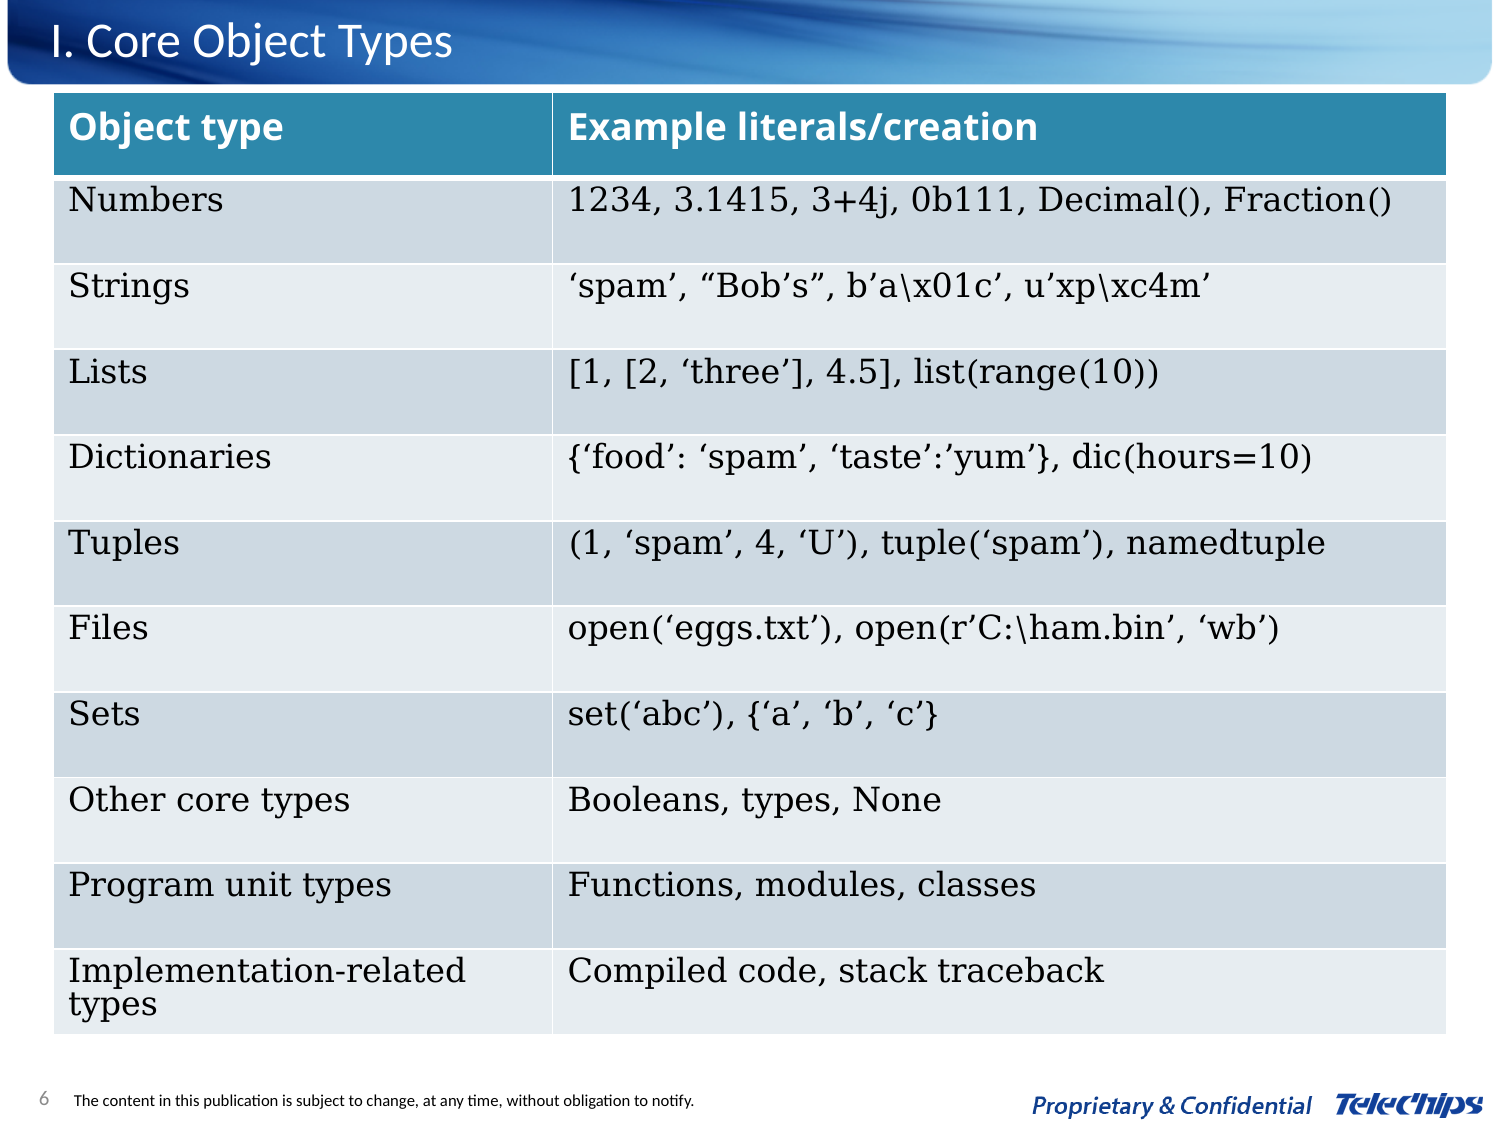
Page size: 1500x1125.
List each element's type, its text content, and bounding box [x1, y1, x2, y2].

title I. Core Object Types [34, 1, 1471, 75]
table_header Example literals/creation [553, 93, 1446, 175]
table_cell Strings [54, 265, 552, 348]
table_cell open(‘eggs.txt’), open(r’C:\ham.bin’, ‘wb’) [553, 607, 1446, 691]
table_cell {‘food’: ‘spam’, ‘taste’:’yum’}, dic(hours=10) [553, 436, 1446, 520]
table_cell (1, ‘spam’, 4, ‘U’), tuple(‘spam’), namedtuple [553, 522, 1446, 605]
picture [1336, 1093, 1483, 1118]
table_cell Compiled code, stack traceback [553, 950, 1446, 1034]
table_cell Booleans, types, None [553, 778, 1446, 862]
picture [1030, 1088, 1329, 1123]
table_cell 1234, 3.1415, 3+4j, 0b111, Decimal(), Fraction() [553, 181, 1446, 263]
picture [0, 0, 1500, 91]
table_cell [1, [2, ‘three’], 4.5], list(range(10)) [553, 350, 1446, 434]
table_cell Implementation-related types [54, 950, 552, 1034]
table_cell Files [54, 607, 552, 691]
table_cell Tuples [54, 522, 552, 605]
table_cell Program unit types [54, 864, 552, 948]
table_cell Lists [54, 350, 552, 434]
table_cell Functions, modules, classes [553, 864, 1446, 948]
slide_number 6 [0, 1070, 89, 1125]
table_cell ‘spam’, “Bob’s”, b’a\x01c’, u’xp\xc4m’ [553, 265, 1446, 348]
table_cell set(‘abc’), {‘a’, ‘b’, ‘c’} [553, 693, 1446, 777]
table_cell Numbers [54, 181, 552, 263]
table_cell Other core types [54, 778, 552, 862]
table_cell Sets [54, 693, 552, 777]
table_cell Dictionaries [54, 436, 552, 520]
table_header Object type [54, 93, 552, 175]
